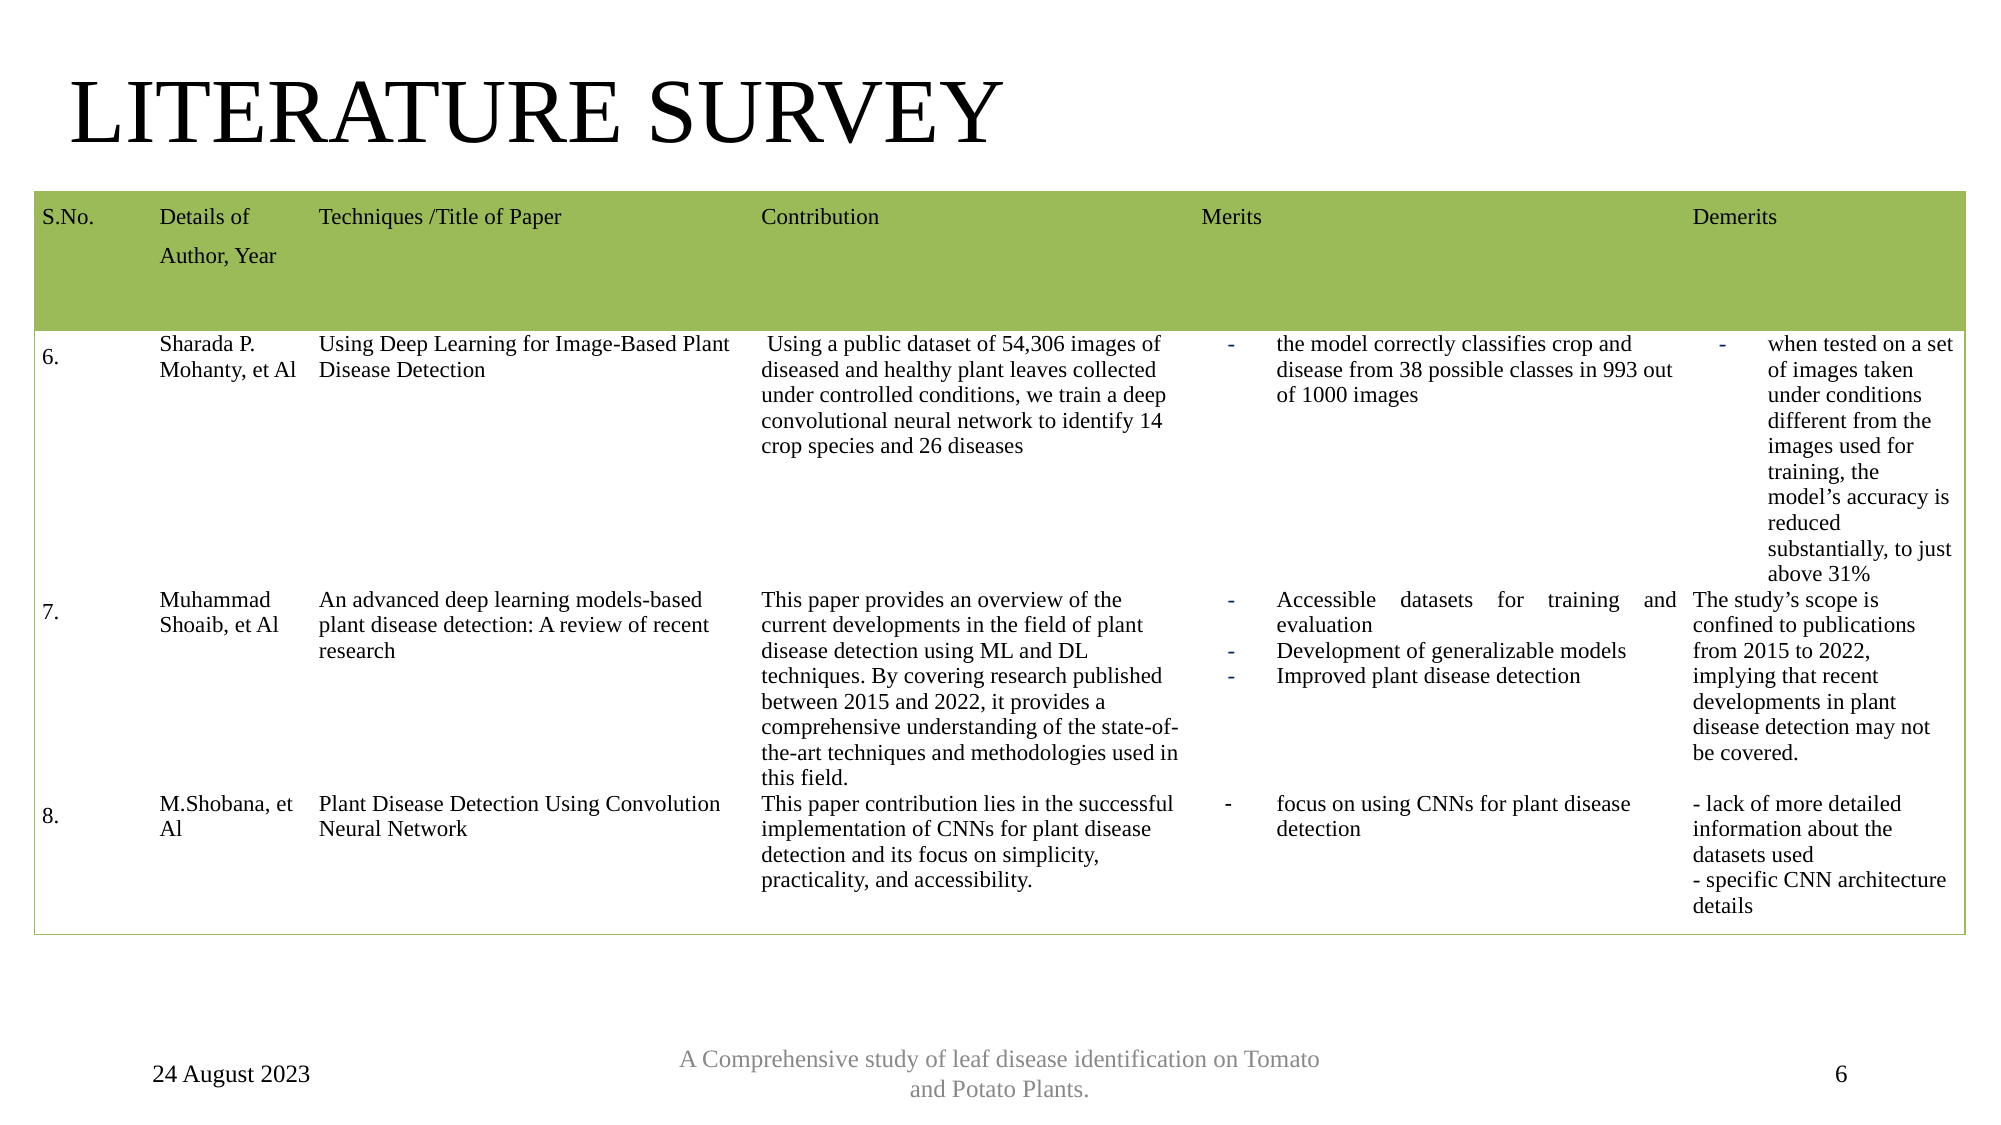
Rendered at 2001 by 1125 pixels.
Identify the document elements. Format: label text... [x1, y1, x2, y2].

table_cell Accessible datasets for training and evaluation Development of generalizable models Improved plant disease detection [1194, 587, 1685, 791]
text_box LITERATURE SURVEY [69, 97, 2000, 129]
table_cell M.Shobana, et Al [152, 791, 311, 934]
table_cell when tested on a set of images taken under conditions different from the images used for training, the model’s accuracy is reduced substantially, to just above 31% [1685, 331, 1964, 587]
footer A Comprehensive study of leaf disease identification on Tomato and Potato Plants. [662, 1042, 1338, 1103]
table_cell This paper contribution lies in the successful implementation of CNNs for plant disease detection and its focus on simplicity, practicality, and accessibility. [754, 791, 1194, 934]
table_header Demerits [1685, 192, 1964, 331]
table_cell focus on using CNNs for plant disease detection [1194, 791, 1685, 934]
table_header Details of Author, Year [152, 192, 311, 331]
table_header S.No. [35, 192, 152, 331]
table_cell 7. [35, 587, 152, 791]
table_cell Plant Disease Detection Using Convolution Neural Network [311, 791, 754, 934]
table_cell 8. [35, 791, 152, 934]
table_cell - lack of more detailed information about the datasets used - specific CNN architecture details [1685, 791, 1964, 934]
table_cell the model correctly classifies crop and disease from 38 possible classes in 993 out of 1000 images [1194, 331, 1685, 587]
slide_number 6 [1412, 1042, 1863, 1103]
table_cell This paper provides an overview of the current developments in the field of plant disease detection using ML and DL techniques. By covering research published between 2015 and 2022, it provides a comprehensive understanding of the state-of-the-art techniques and methodologies used in this field. [754, 587, 1194, 791]
table_header Merits [1194, 192, 1685, 331]
table_cell Sharada P. Mohanty, et Al [152, 331, 311, 587]
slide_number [137, 1042, 588, 1103]
table_cell Muhammad Shoaib, et Al [152, 587, 311, 791]
table_cell Using Deep Learning for Image-Based Plant Disease Detection [311, 331, 754, 587]
table_cell The study’s scope is confined to publications from 2015 to 2022, implying that recent developments in plant disease detection may not be covered. [1685, 587, 1964, 791]
table_cell An advanced deep learning models-based plant disease detection: A review of recent research [311, 587, 754, 791]
table_cell 6. [35, 331, 152, 587]
table_header Contribution [754, 192, 1194, 331]
table_cell Using a public dataset of 54,306 images of diseased and healthy plant leaves collected under controlled conditions, we train a deep convolutional neural network to identify 14 crop species and 26 diseases [754, 331, 1194, 587]
table_header Techniques /Title of Paper [311, 192, 754, 331]
